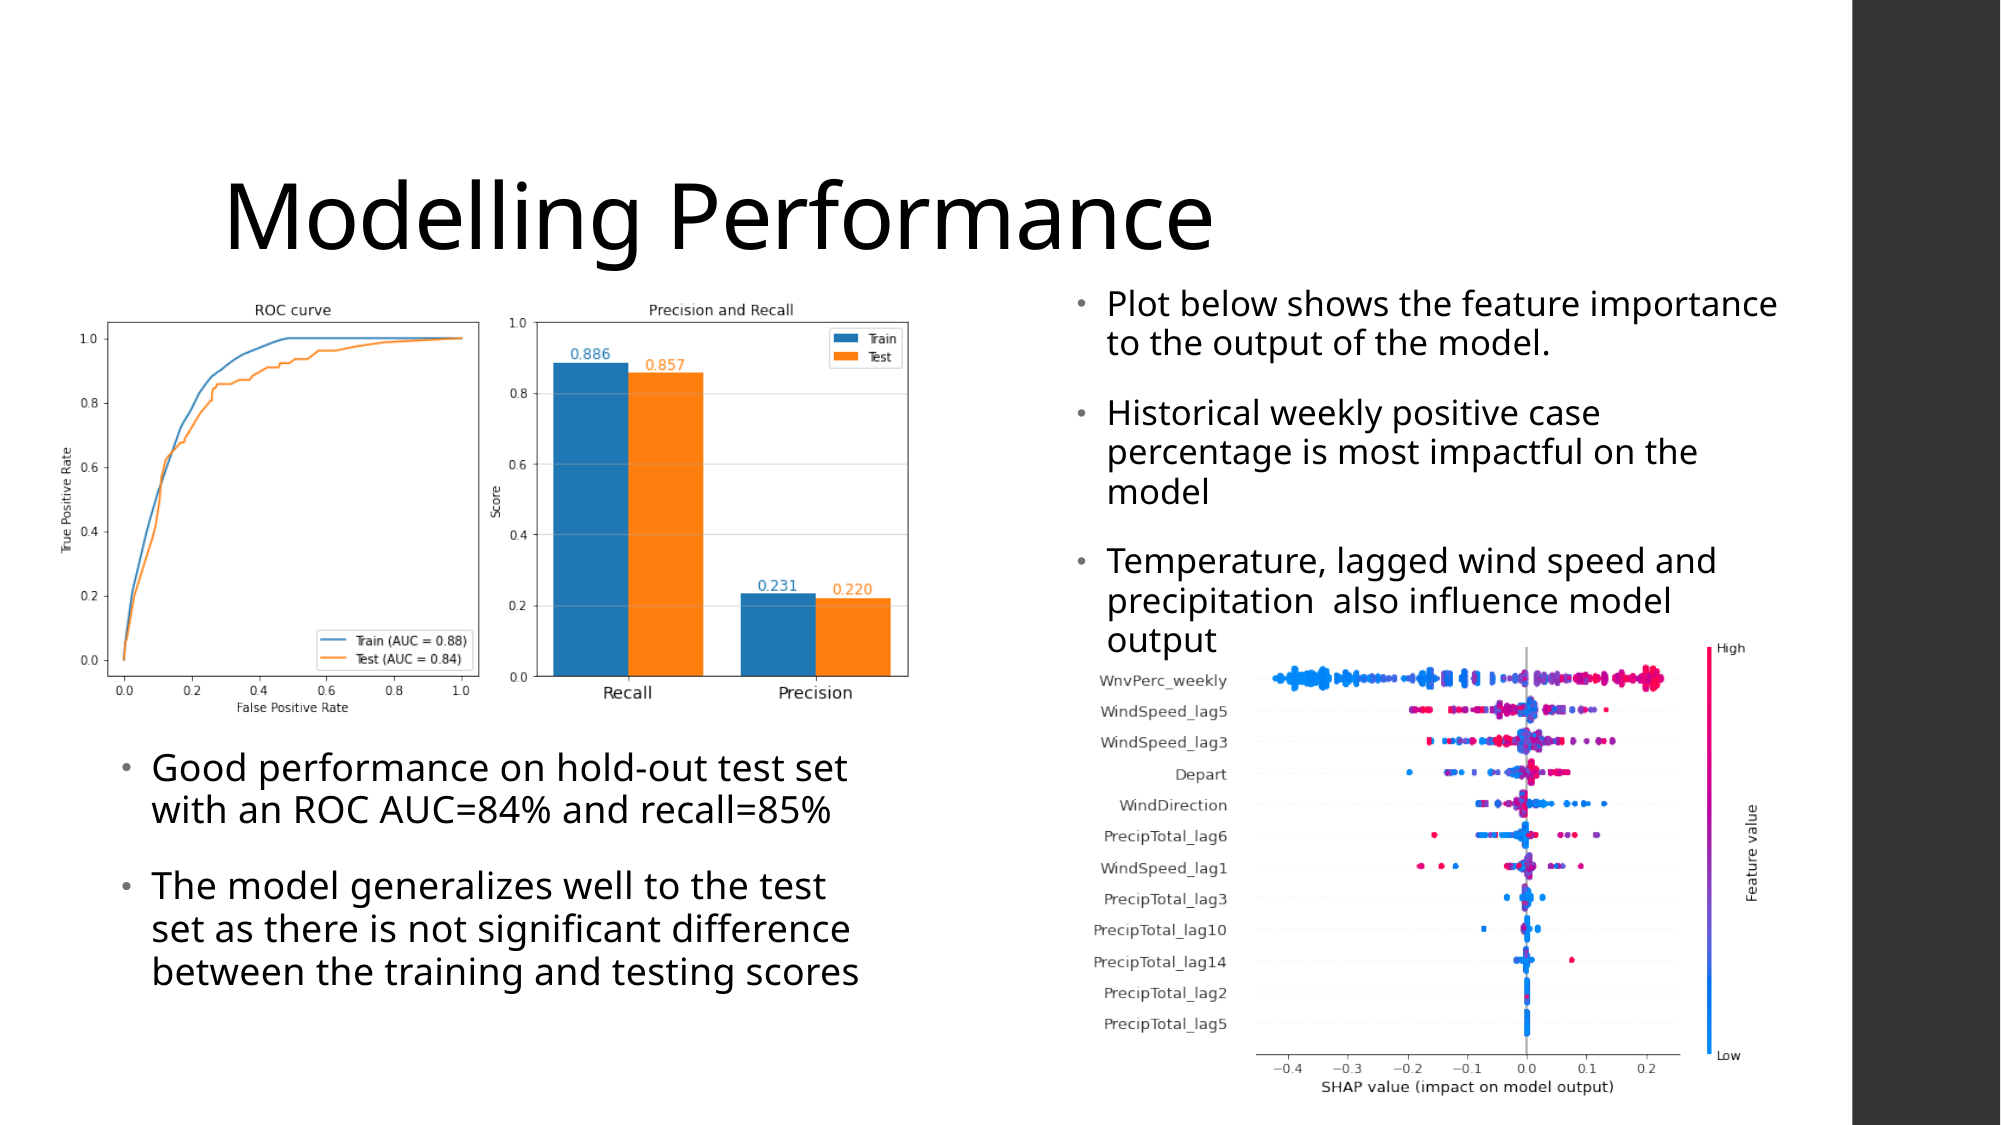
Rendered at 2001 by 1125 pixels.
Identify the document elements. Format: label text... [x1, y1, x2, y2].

picture [54, 295, 915, 722]
text_box Plot below shows the feature importance to the output of the model. Historical weekly positive case percentage is most impactful on the model Temperature, lagged wind speed and precipitation also influence model output [1061, 277, 1797, 673]
picture [1085, 635, 1770, 1104]
list Good performance on hold-out test set with an ROC AUC=84% and recall=85% The model generalizes well to the test set as there is not significant difference between the training and testing scores [106, 739, 898, 1103]
title Modelling Performance [206, 60, 1797, 278]
